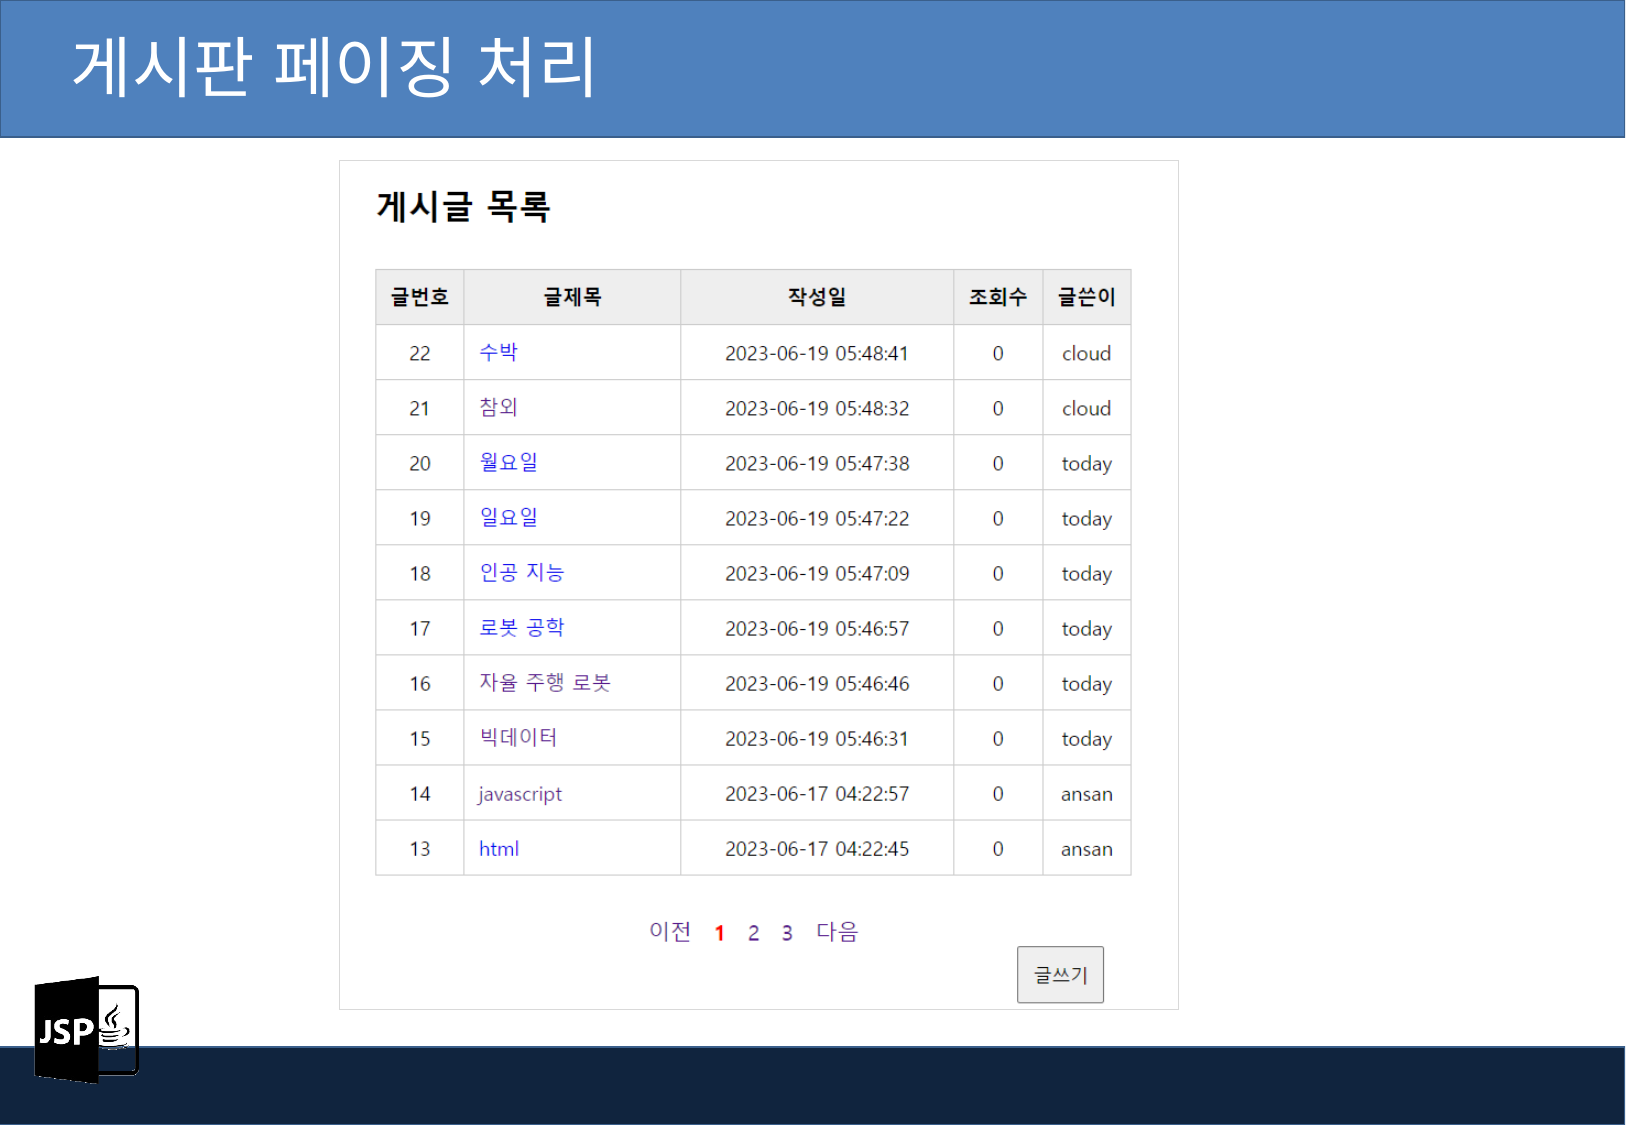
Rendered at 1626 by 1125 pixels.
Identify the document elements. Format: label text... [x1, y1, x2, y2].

text_box [0, 0, 834, 138]
picture [32, 976, 141, 1084]
text_box 게시판 페이징 처리 [24, 0, 1061, 136]
picture [339, 160, 1179, 1010]
